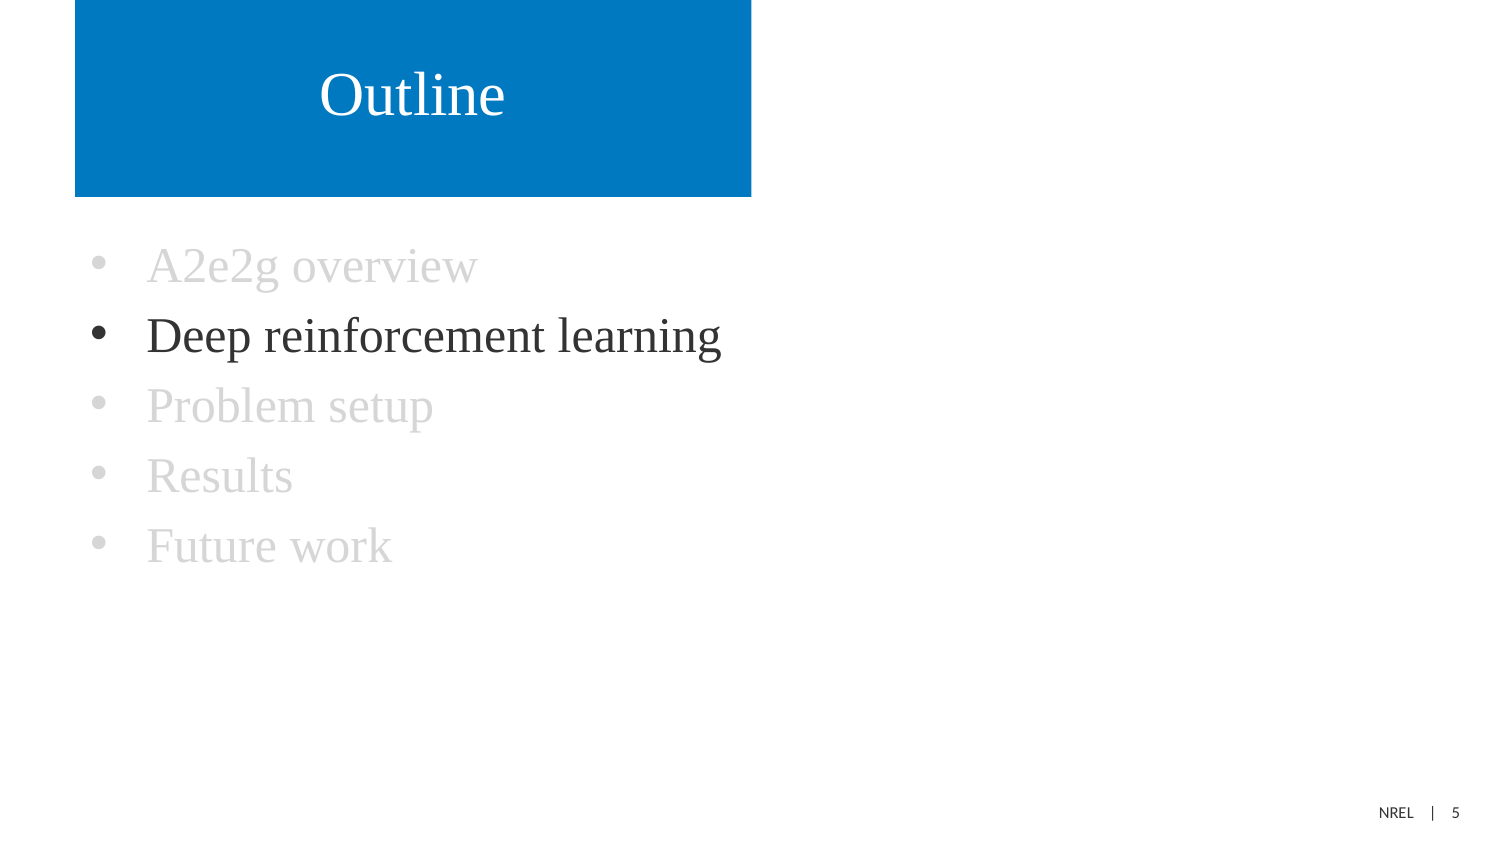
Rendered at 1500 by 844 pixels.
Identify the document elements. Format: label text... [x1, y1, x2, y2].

title Outline [75, 0, 752, 197]
list A2e2g overview Deep reinforcement learning Problem setup Results Future work [75, 225, 1407, 779]
